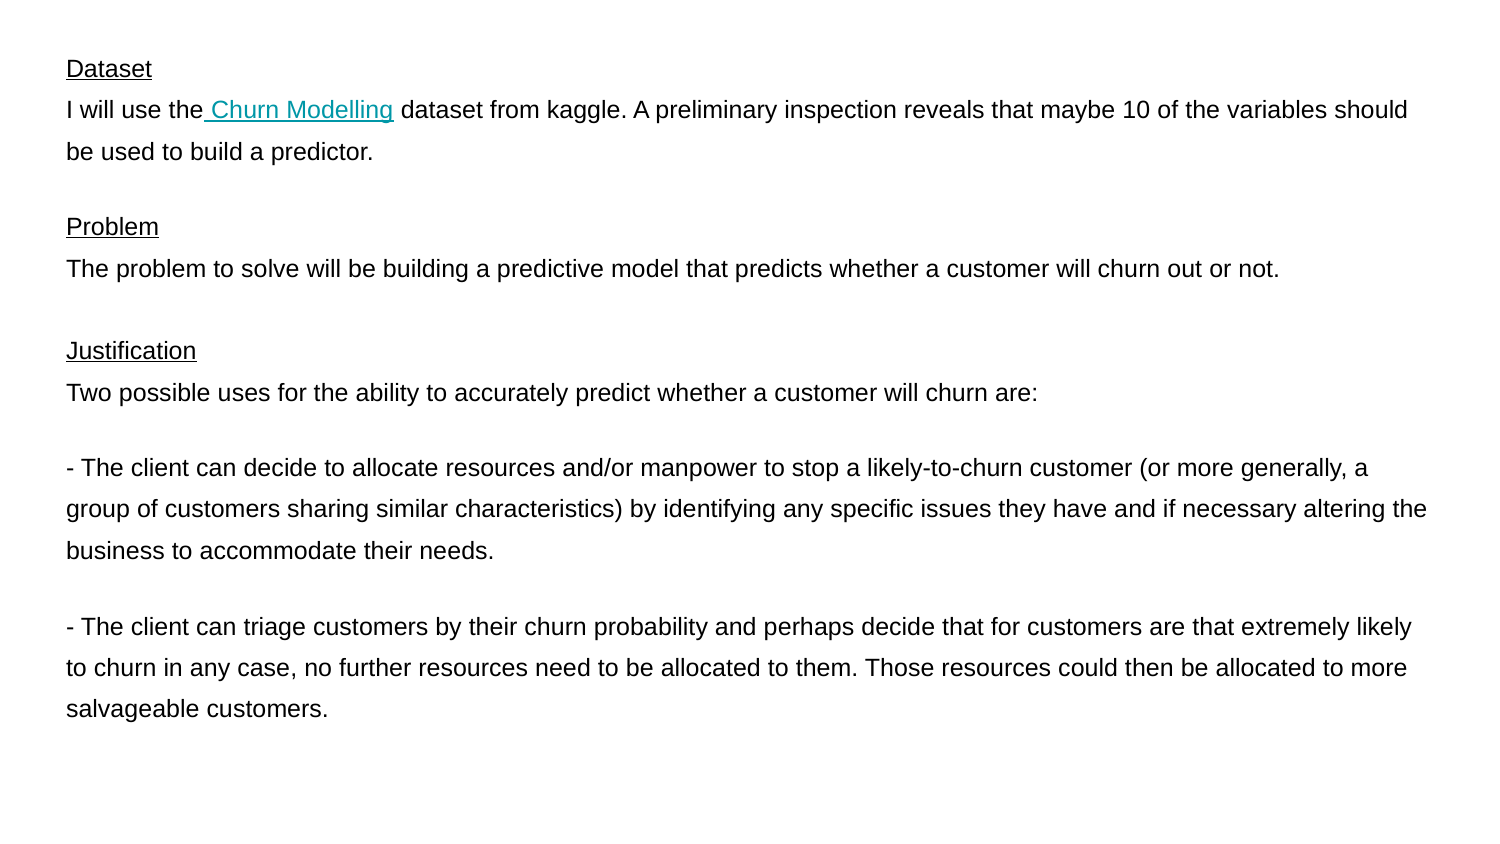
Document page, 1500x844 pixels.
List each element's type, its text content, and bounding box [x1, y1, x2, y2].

list Dataset I will use the Churn Modelling dataset from kaggle. A preliminary inspection reveals that maybe 10 of the variables should be used to build a predictor. Problem The problem to solve will be building a predictive model that predicts whether a customer will churn out or not. Justification Two possible uses for the ability to accurately predict whether a customer will churn are: - The client can decide to allocate resources and/or manpower to stop a likely-to-churn customer (or more generally, a group of customers sharing similar characteristics) by identifying any specific issues they have and if necessary altering the business to accommodate their needs. - The client can triage customers by their churn probability and perhaps decide that for customers are that extremely likely to churn in any case, no further resources need to be allocated to them. Those resources could then be allocated to more salvageable customers. [51, 26, 1449, 821]
